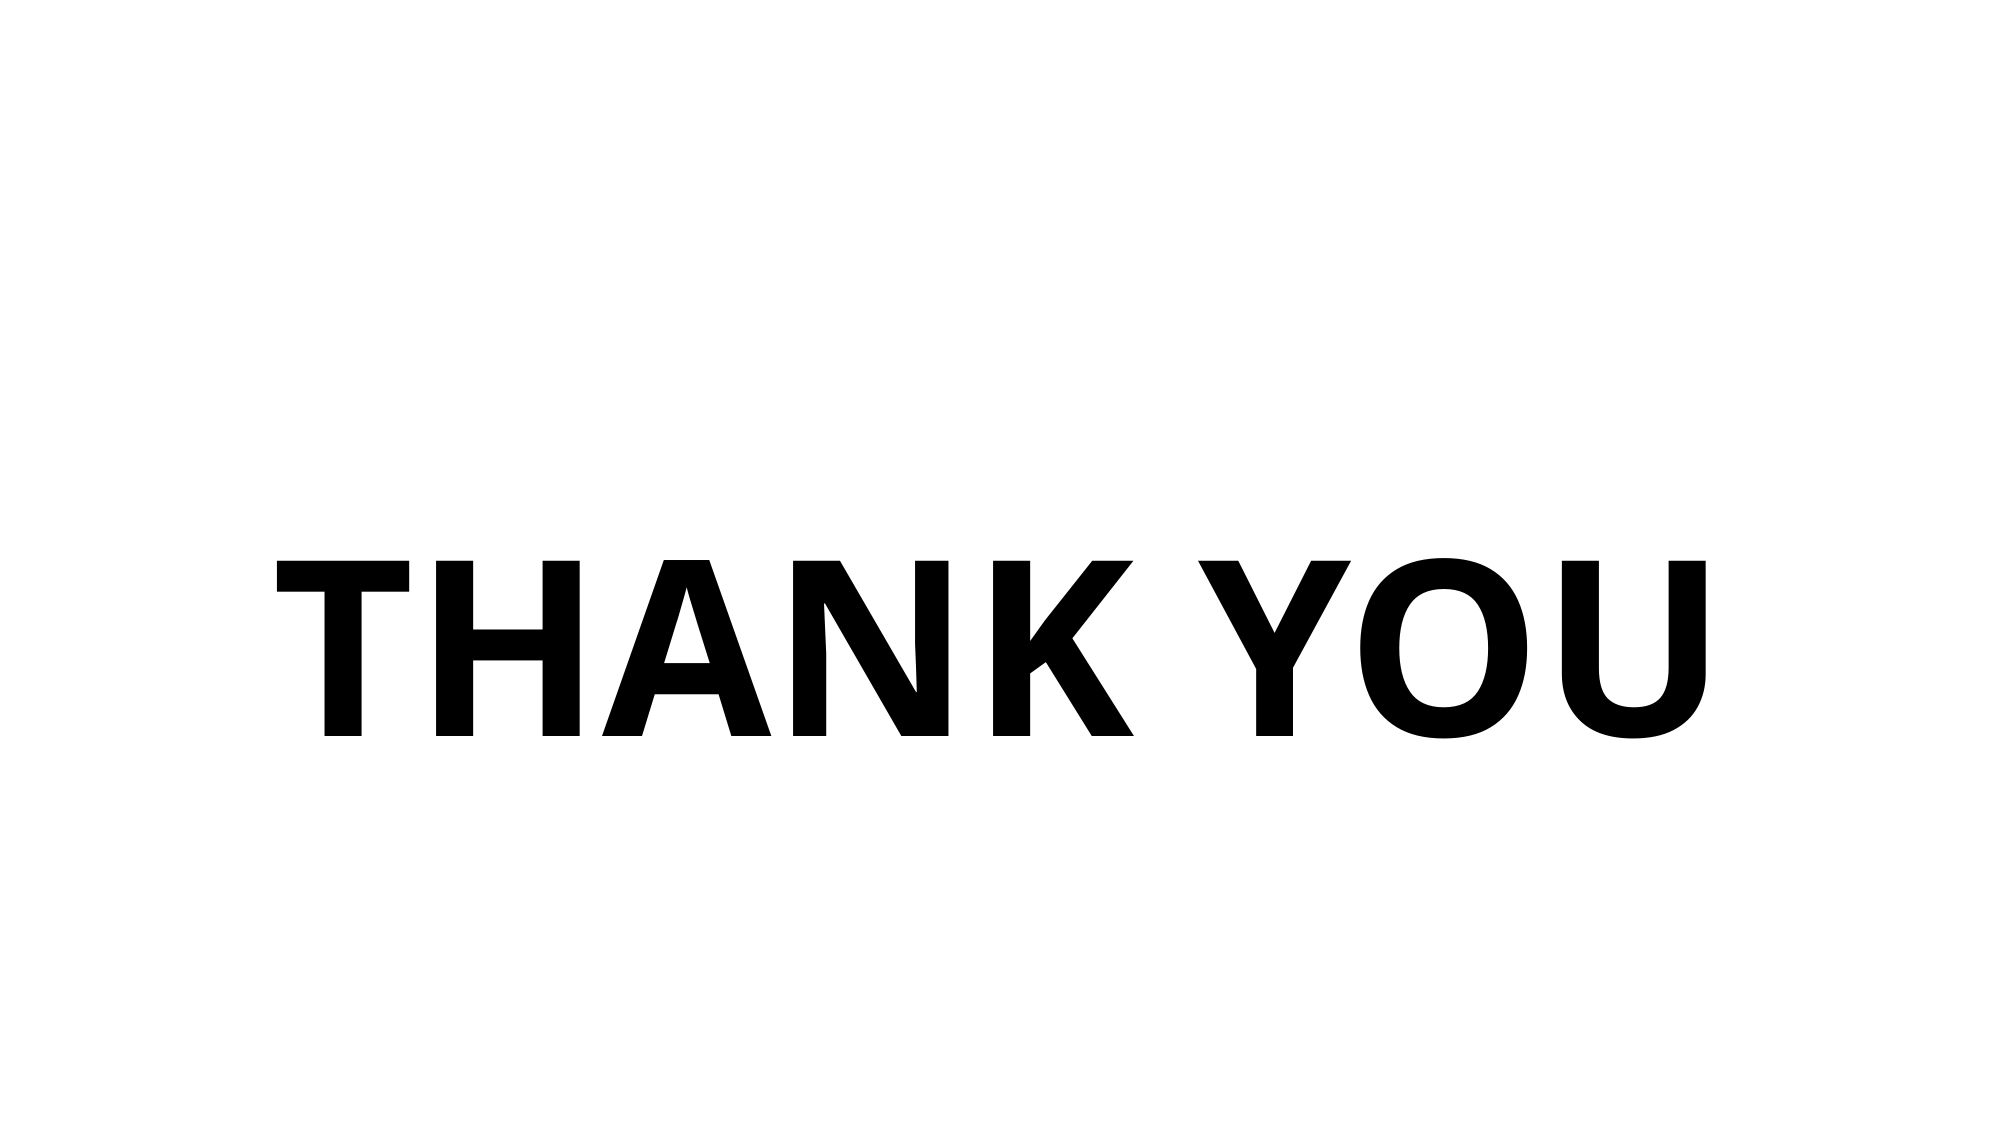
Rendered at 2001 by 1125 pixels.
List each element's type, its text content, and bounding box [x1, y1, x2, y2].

title THANK YOU [249, 405, 1750, 798]
